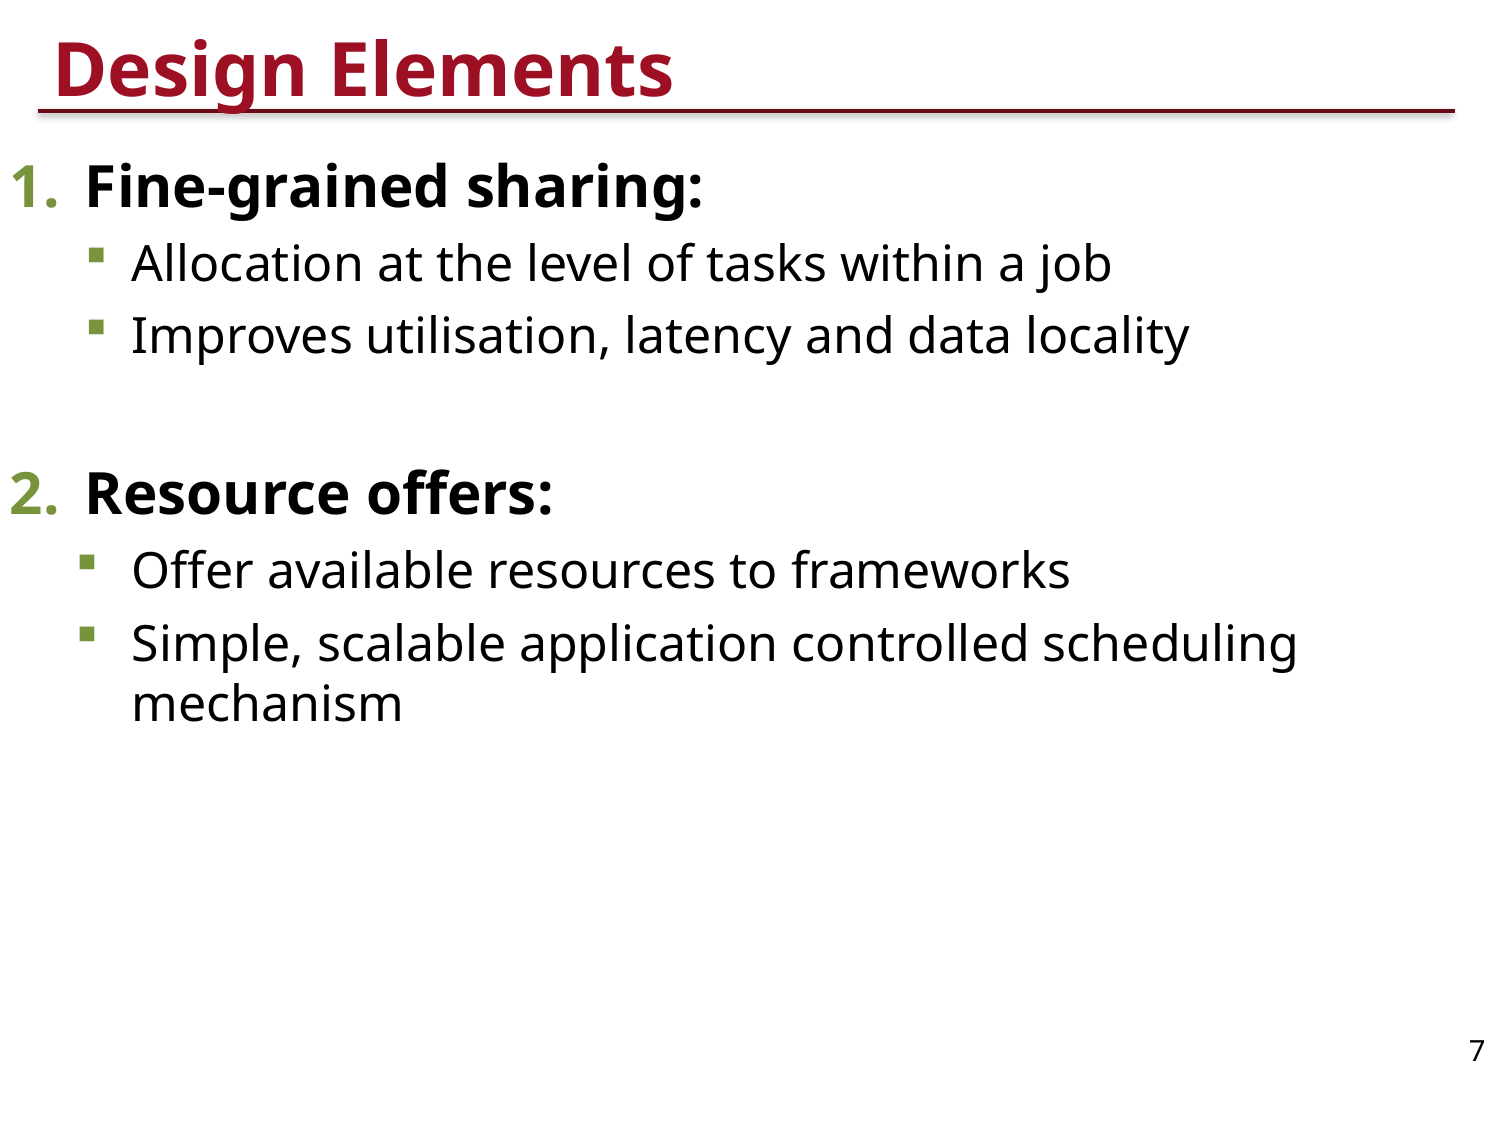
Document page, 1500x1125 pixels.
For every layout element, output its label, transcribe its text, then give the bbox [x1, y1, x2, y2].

list Fine-grained sharing: Allocation at the level of tasks within a job Improves utilisation, latency and data locality Resource offers: Offer available resources to frameworks Simple, scalable application controlled scheduling mechanism [0, 141, 1500, 742]
title Design Elements [37, 13, 1455, 120]
slide_number 7 [1149, 1025, 1500, 1100]
